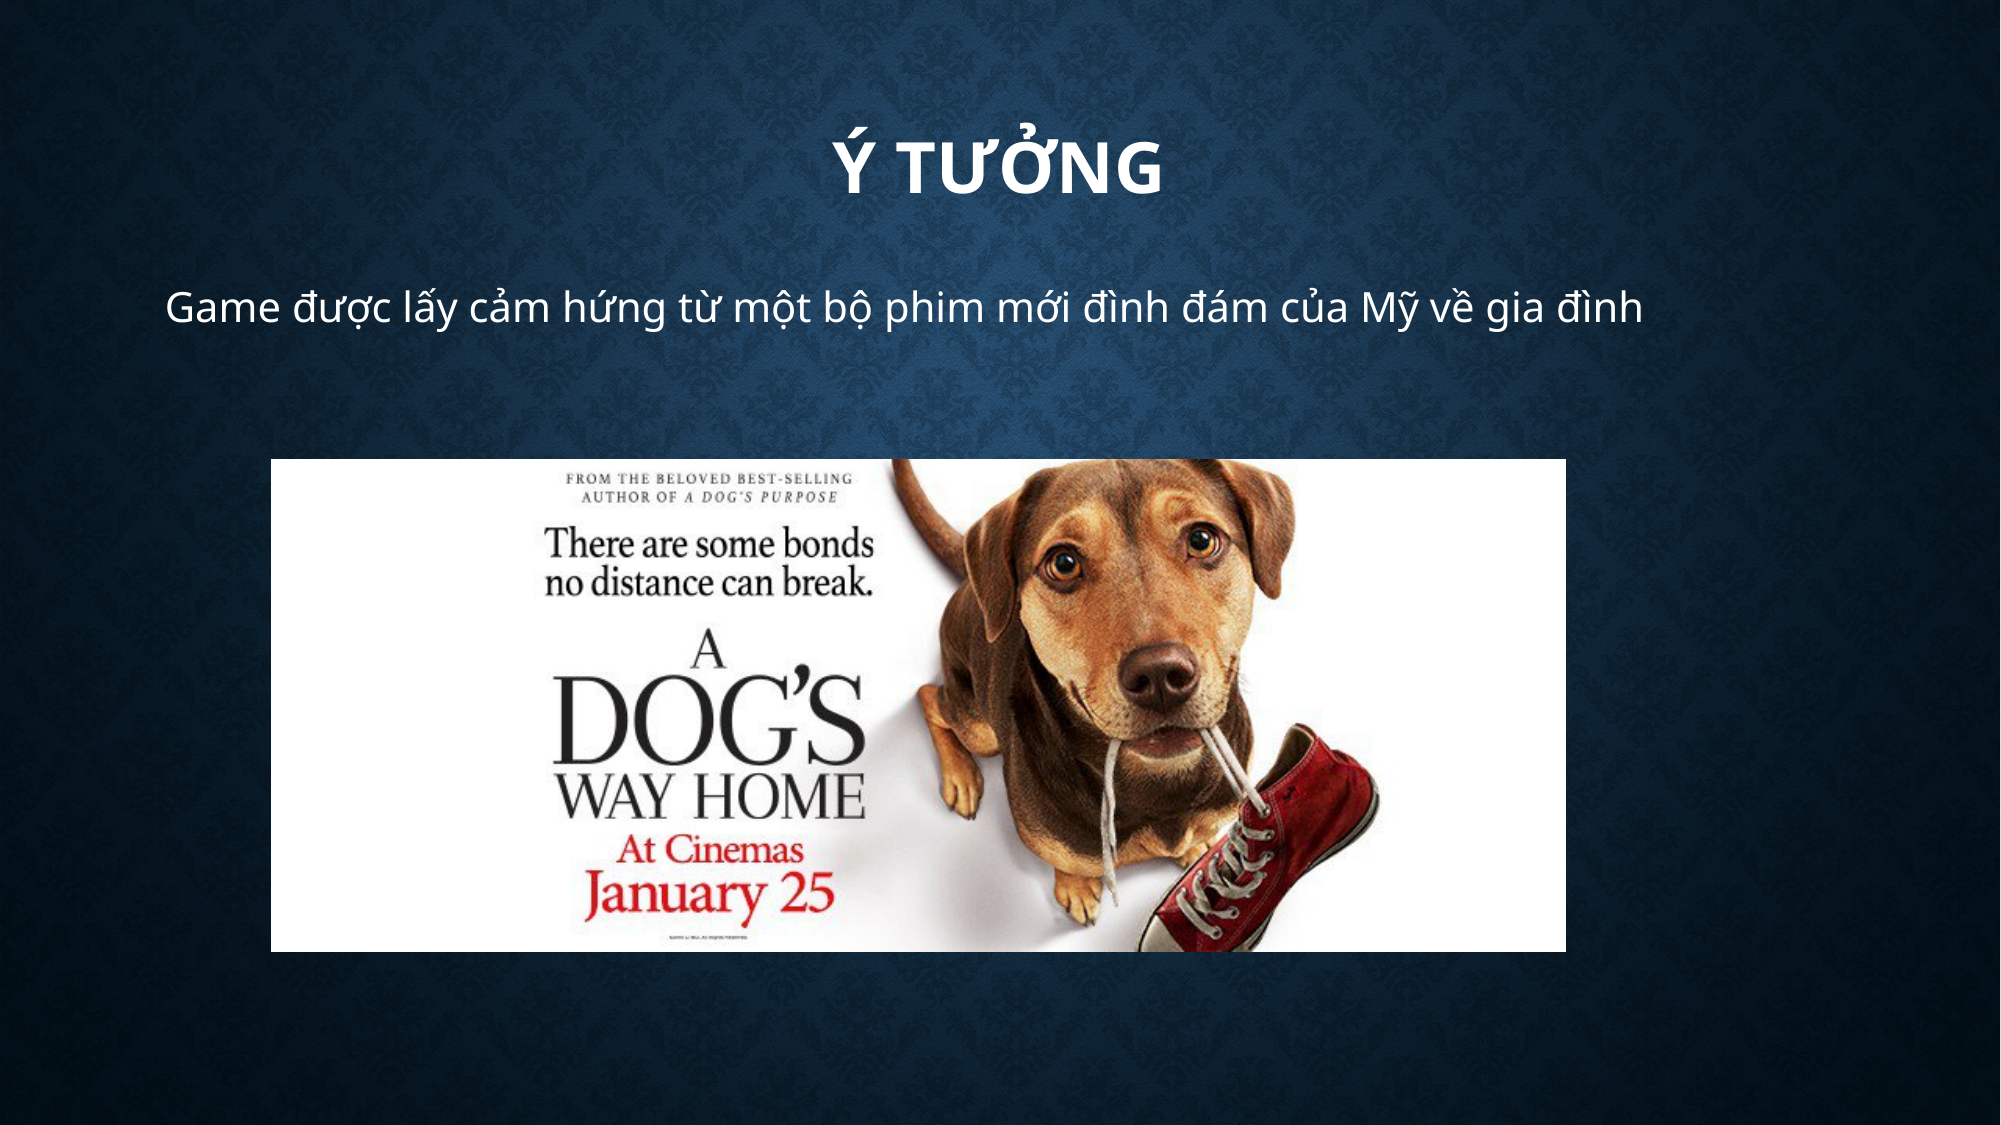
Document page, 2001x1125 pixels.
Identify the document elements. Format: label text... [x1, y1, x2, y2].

picture [271, 459, 1567, 953]
title Ý TƯỞNG [149, 61, 1849, 263]
list Game được lấy cảm hứng từ một bộ phim mới đình đám của Mỹ về gia đình [149, 263, 1920, 399]
